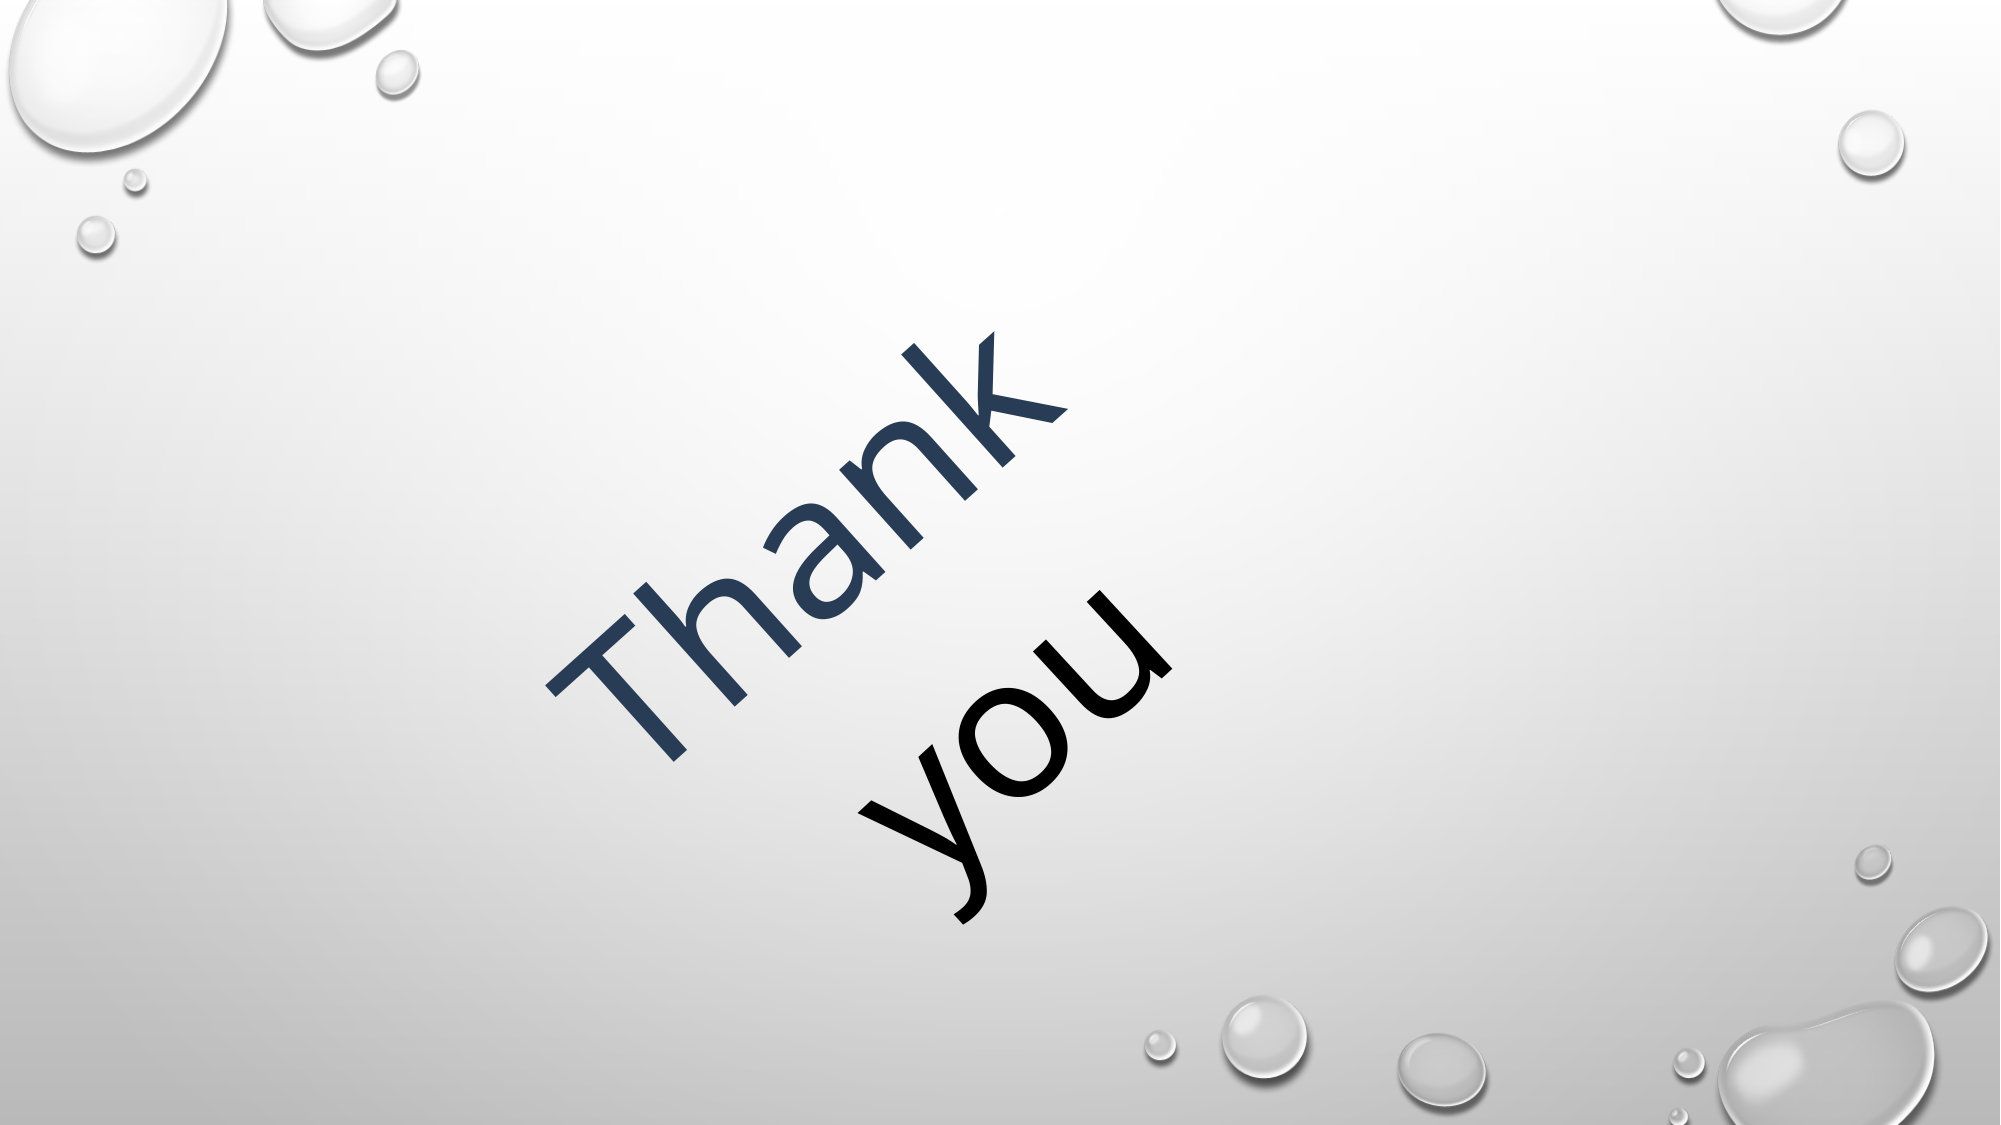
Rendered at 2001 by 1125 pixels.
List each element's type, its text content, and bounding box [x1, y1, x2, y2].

text_box Thank [490, 158, 1207, 839]
text_box you [778, 385, 1347, 938]
picture [0, 0, 2000, 1125]
